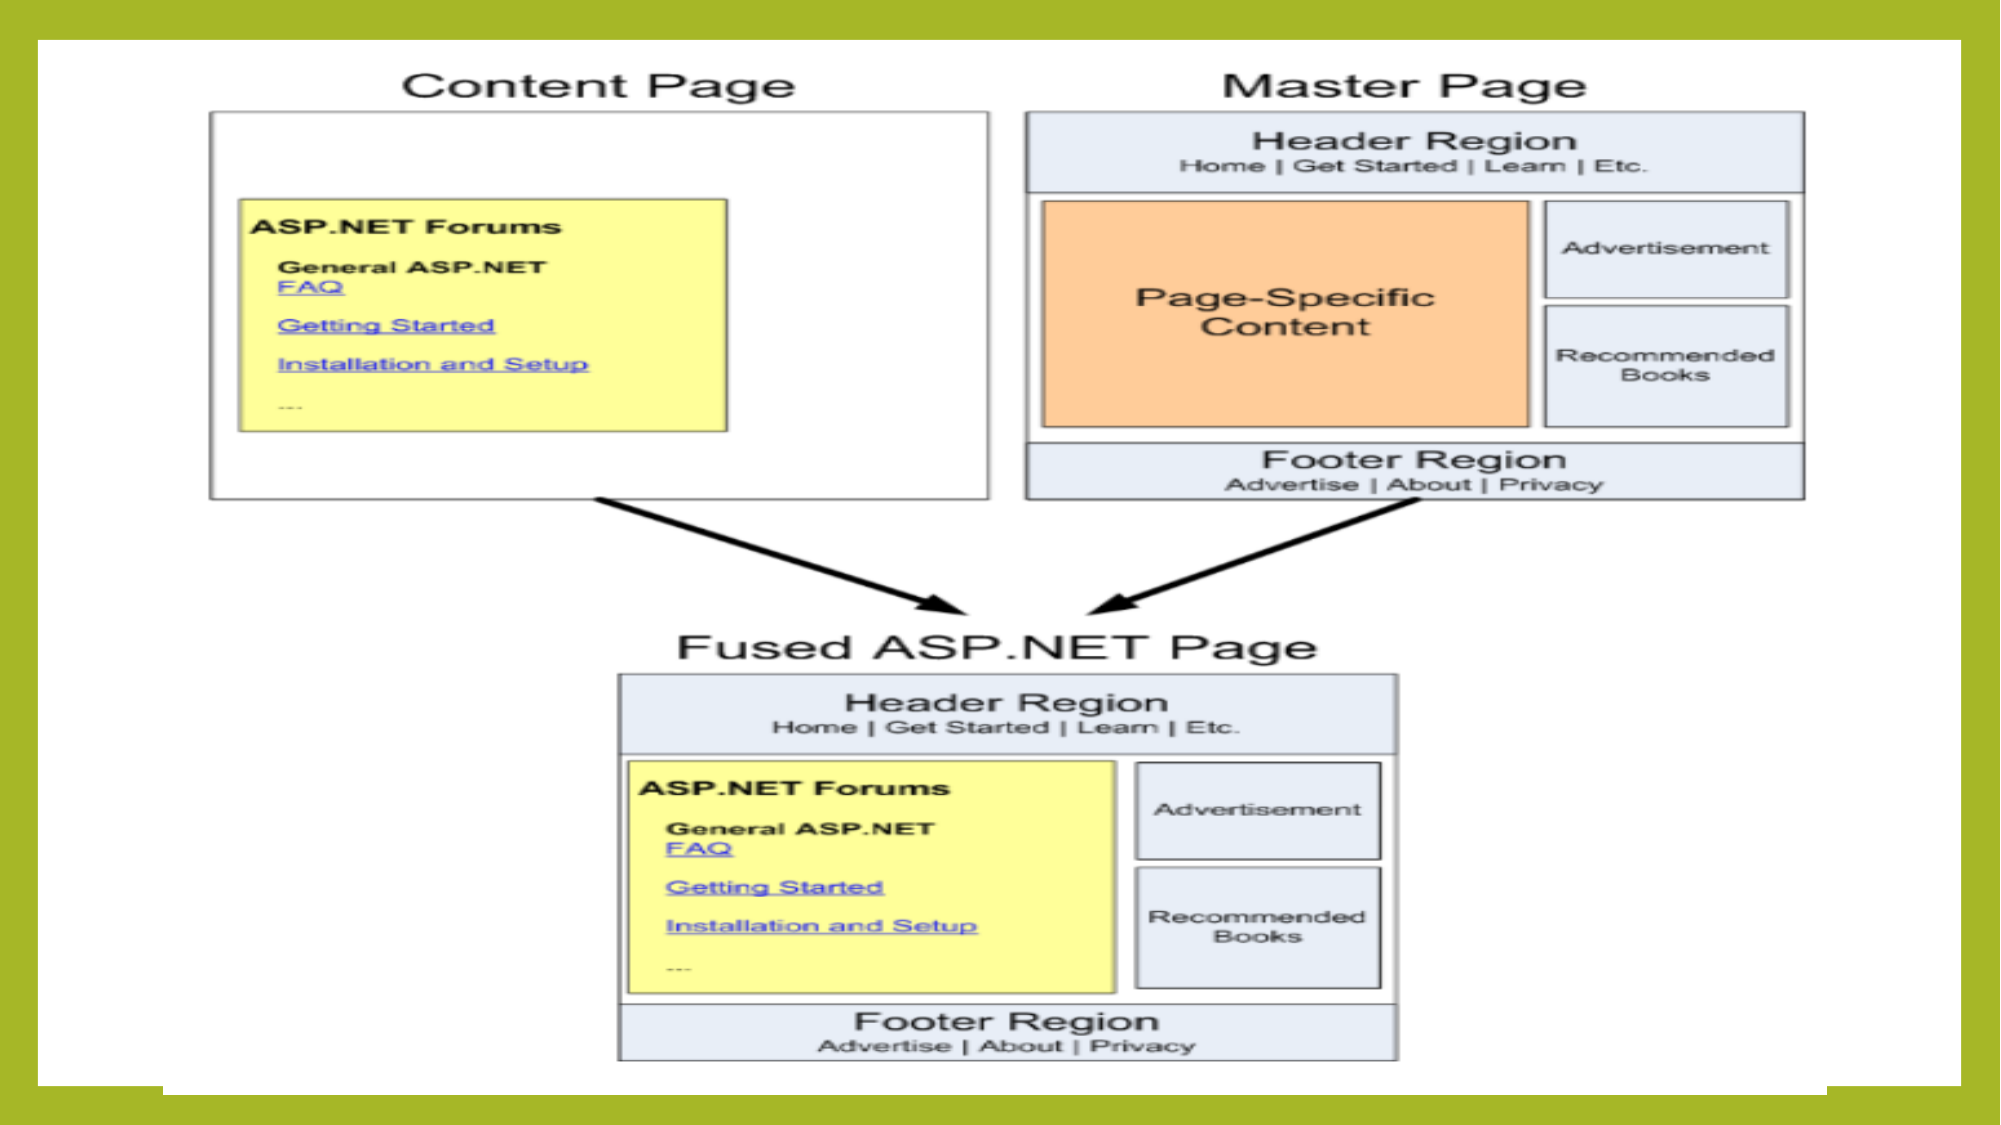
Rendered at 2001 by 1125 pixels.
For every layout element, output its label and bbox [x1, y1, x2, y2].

list [162, 54, 1827, 1096]
